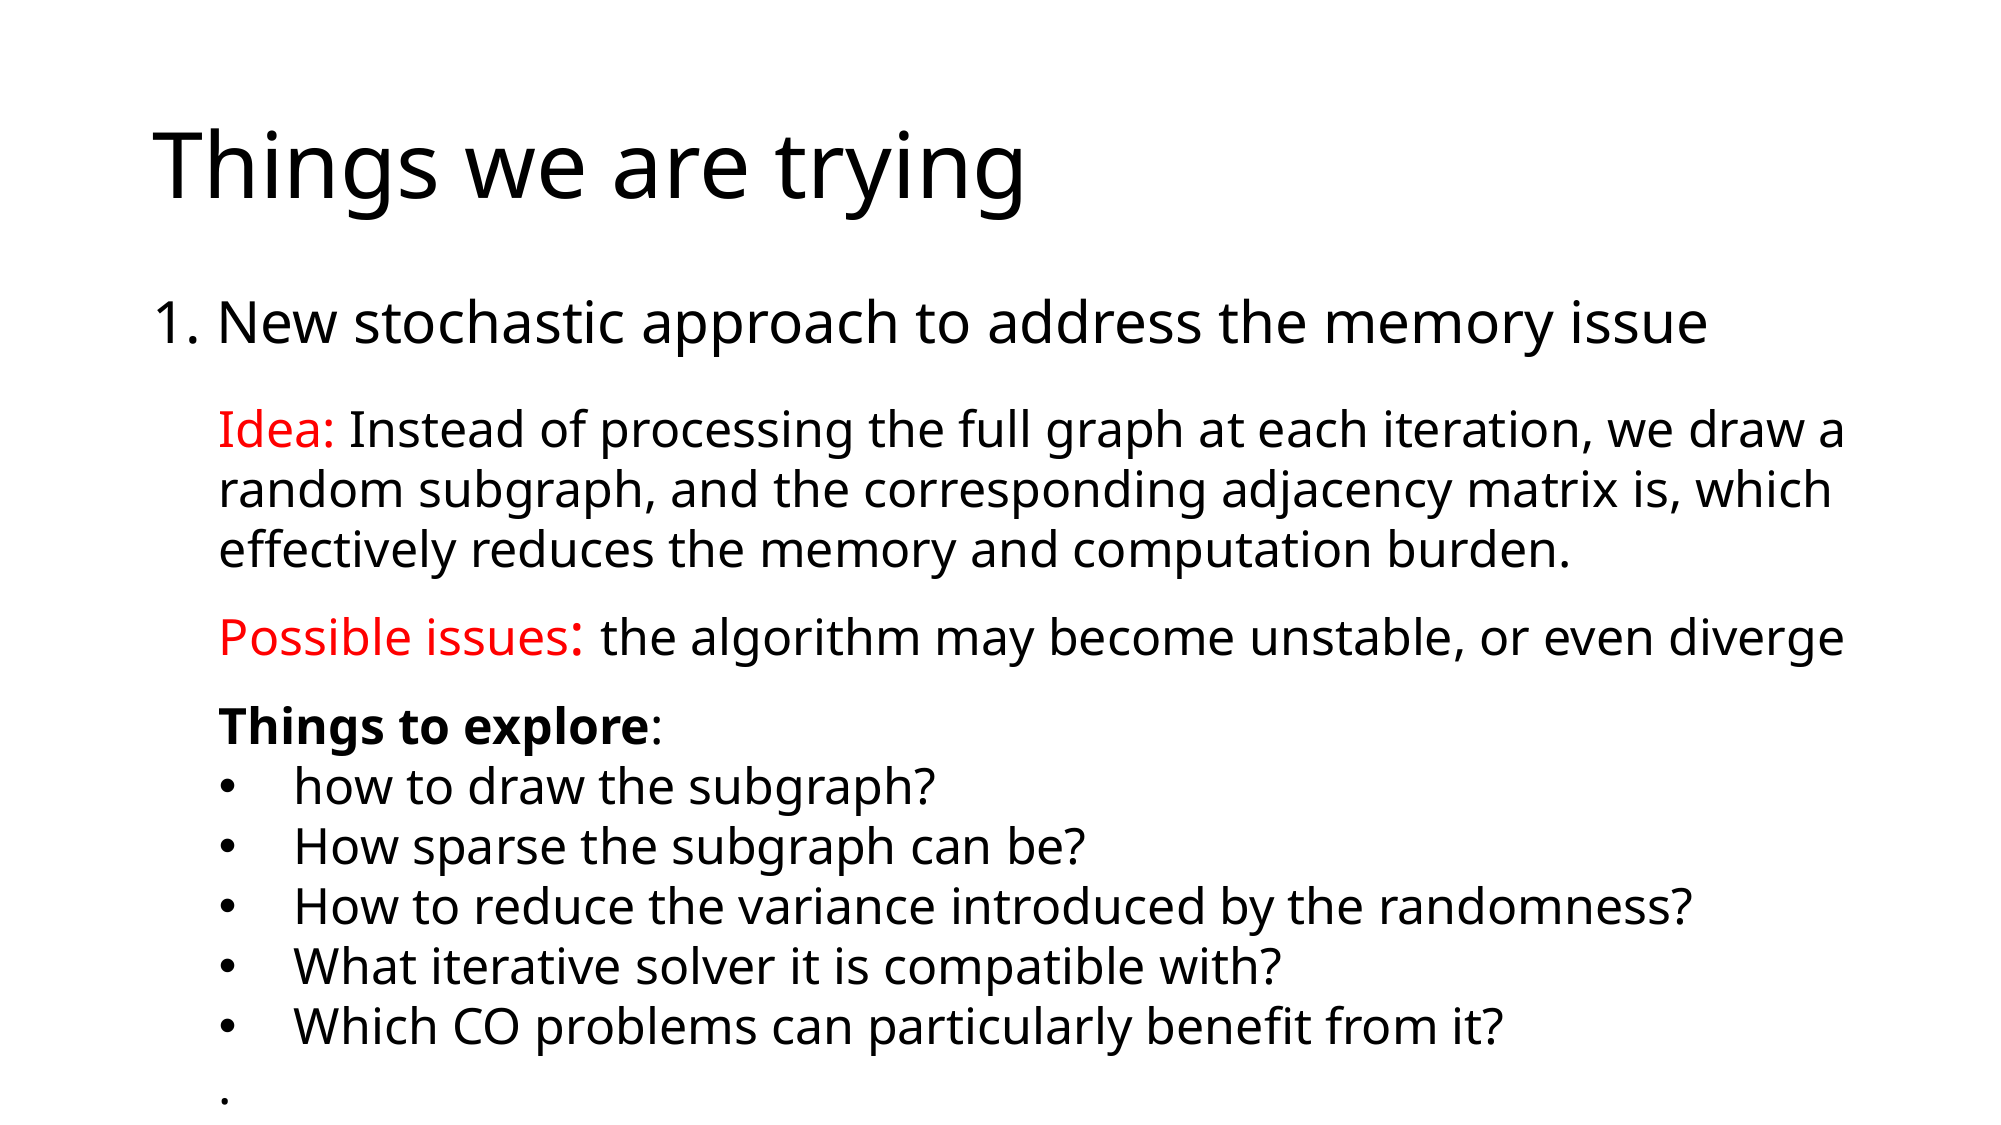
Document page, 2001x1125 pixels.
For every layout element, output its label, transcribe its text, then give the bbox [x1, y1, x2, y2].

text_box Things to explore: how to draw the subgraph? How sparse the subgraph can be? How to reduce the variance introduced by the randomness? What iterative solver it is compatible with? Which CO problems can particularly benefit from it? . [204, 675, 1979, 1123]
title Things we are trying [137, 59, 1863, 277]
text_box Possible issues: the algorithm may become unstable, or even diverge [204, 519, 1979, 675]
text_box Idea: Instead of processing the full graph at each iteration, we draw a random subgraph, and the corresponding adjacency matrix is, which effectively reduces the memory and computation burden. [204, 320, 1979, 519]
text_box 1. New stochastic approach to address the memory issue [137, 277, 1912, 363]
